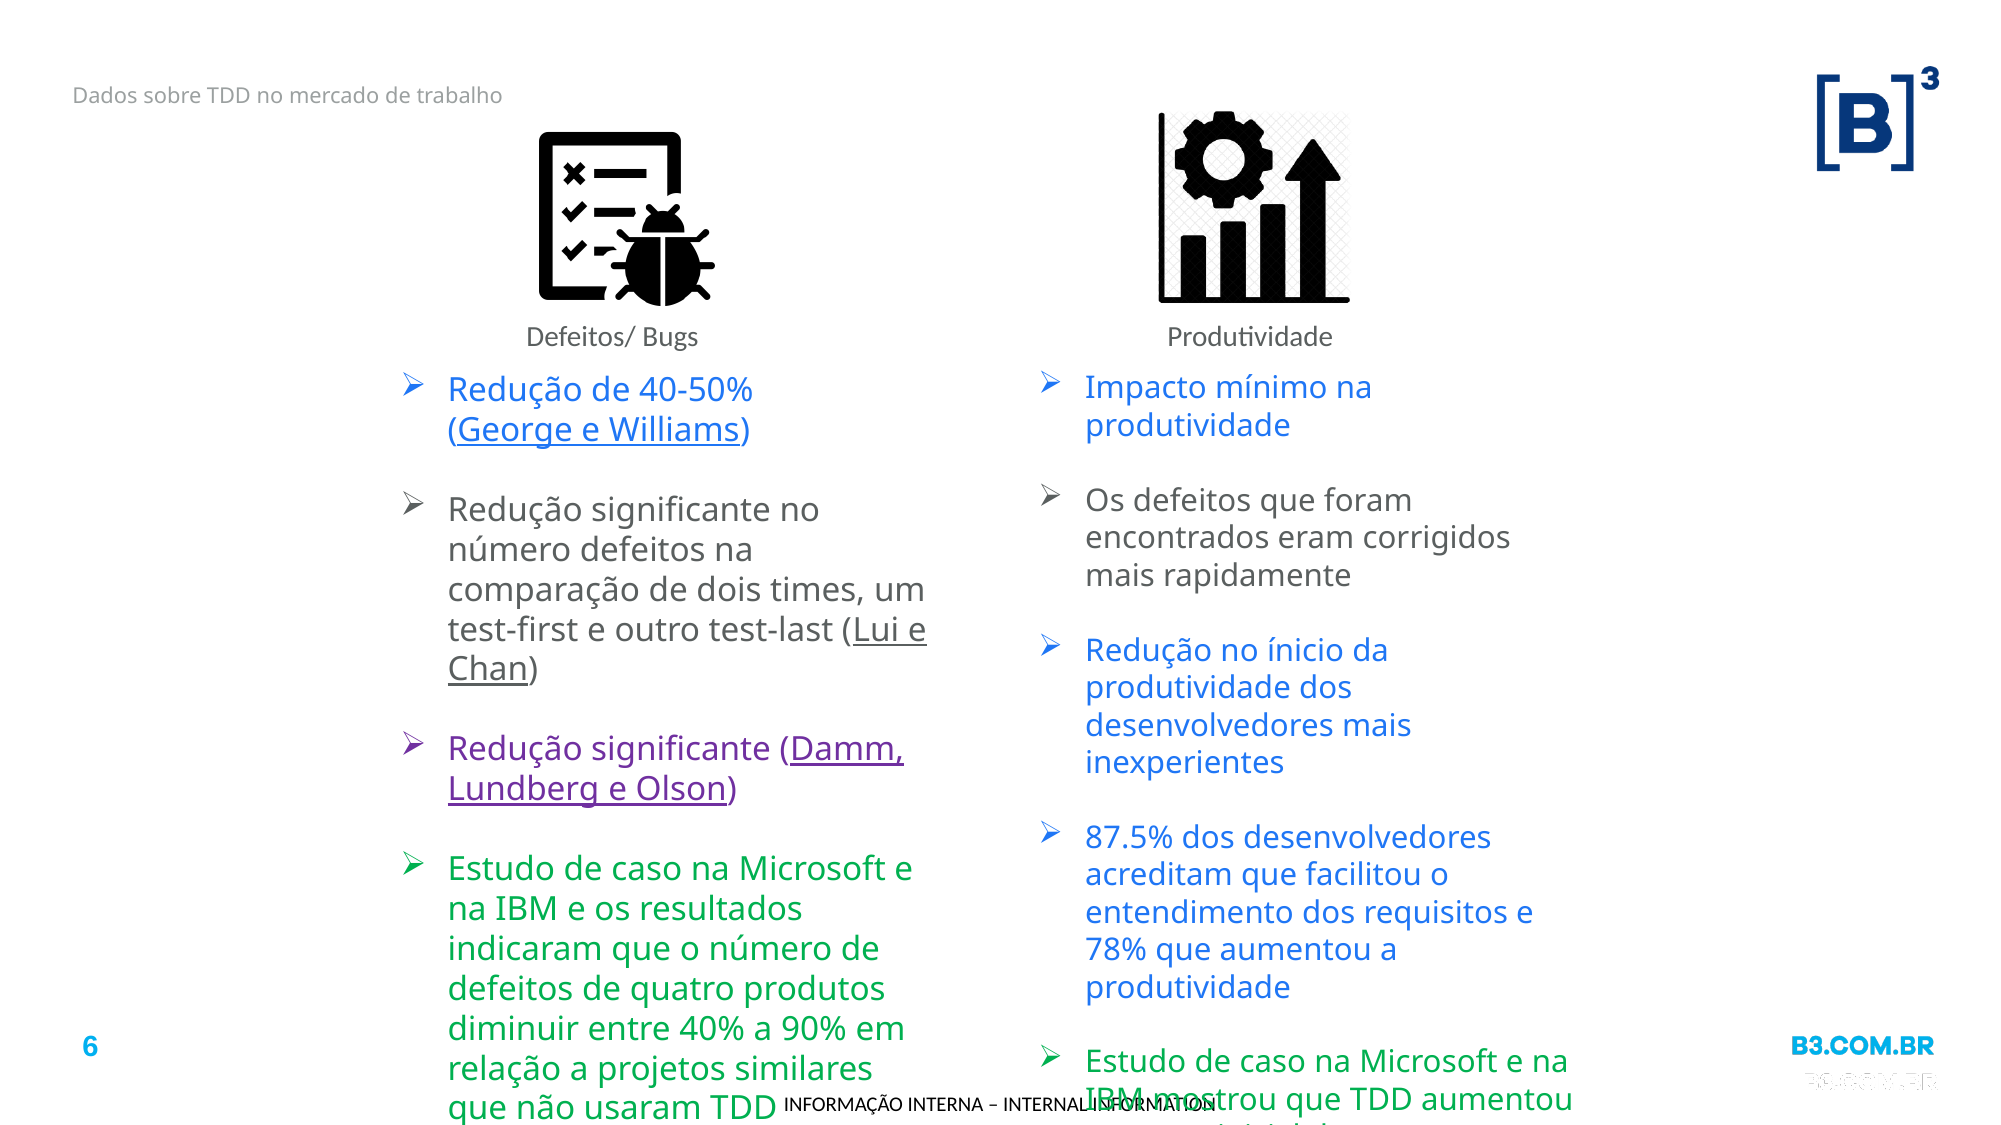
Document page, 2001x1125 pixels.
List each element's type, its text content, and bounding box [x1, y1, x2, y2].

title Dados sobre TDD no mercado de trabalho [57, 57, 1839, 133]
text_box Defeitos/ Bugs [511, 310, 742, 360]
picture [1771, 28, 1959, 217]
picture [1791, 1031, 1934, 1059]
text_box Impacto mínimo na produtividade Os defeitos que foram encontrados eram corrigidos mais rapidamente Redução no ínicio da produtividade dos desenvolvedores mais inexperientes 87.5% dos desenvolvedores acreditam que facilitou o entendimento dos requisitos e 78% que aumentou a produtividade Estudo de caso na Microsoft e na IBM mostrou que TDD aumentou o tempo inicial de desenvolvimento entre 15% a 35% [1023, 360, 1591, 1125]
picture [529, 120, 724, 316]
picture [1803, 1069, 1938, 1094]
text_box Redução de 40-50% (George e Williams) Redução significante no número defeitos na comparação de dois times, um test-first e outro test-last (Lui e Chan) Redução significante (Damm, Lundberg e Olson) Estudo de caso na Microsoft e na IBM e os resultados indicaram que o número de defeitos de quatro produtos diminuir entre 40% a 90% em relação a projetos similares que não usaram TDD (Nagappan) [385, 360, 953, 1125]
picture [1156, 109, 1352, 305]
text_box Produtividade [1152, 310, 1354, 360]
